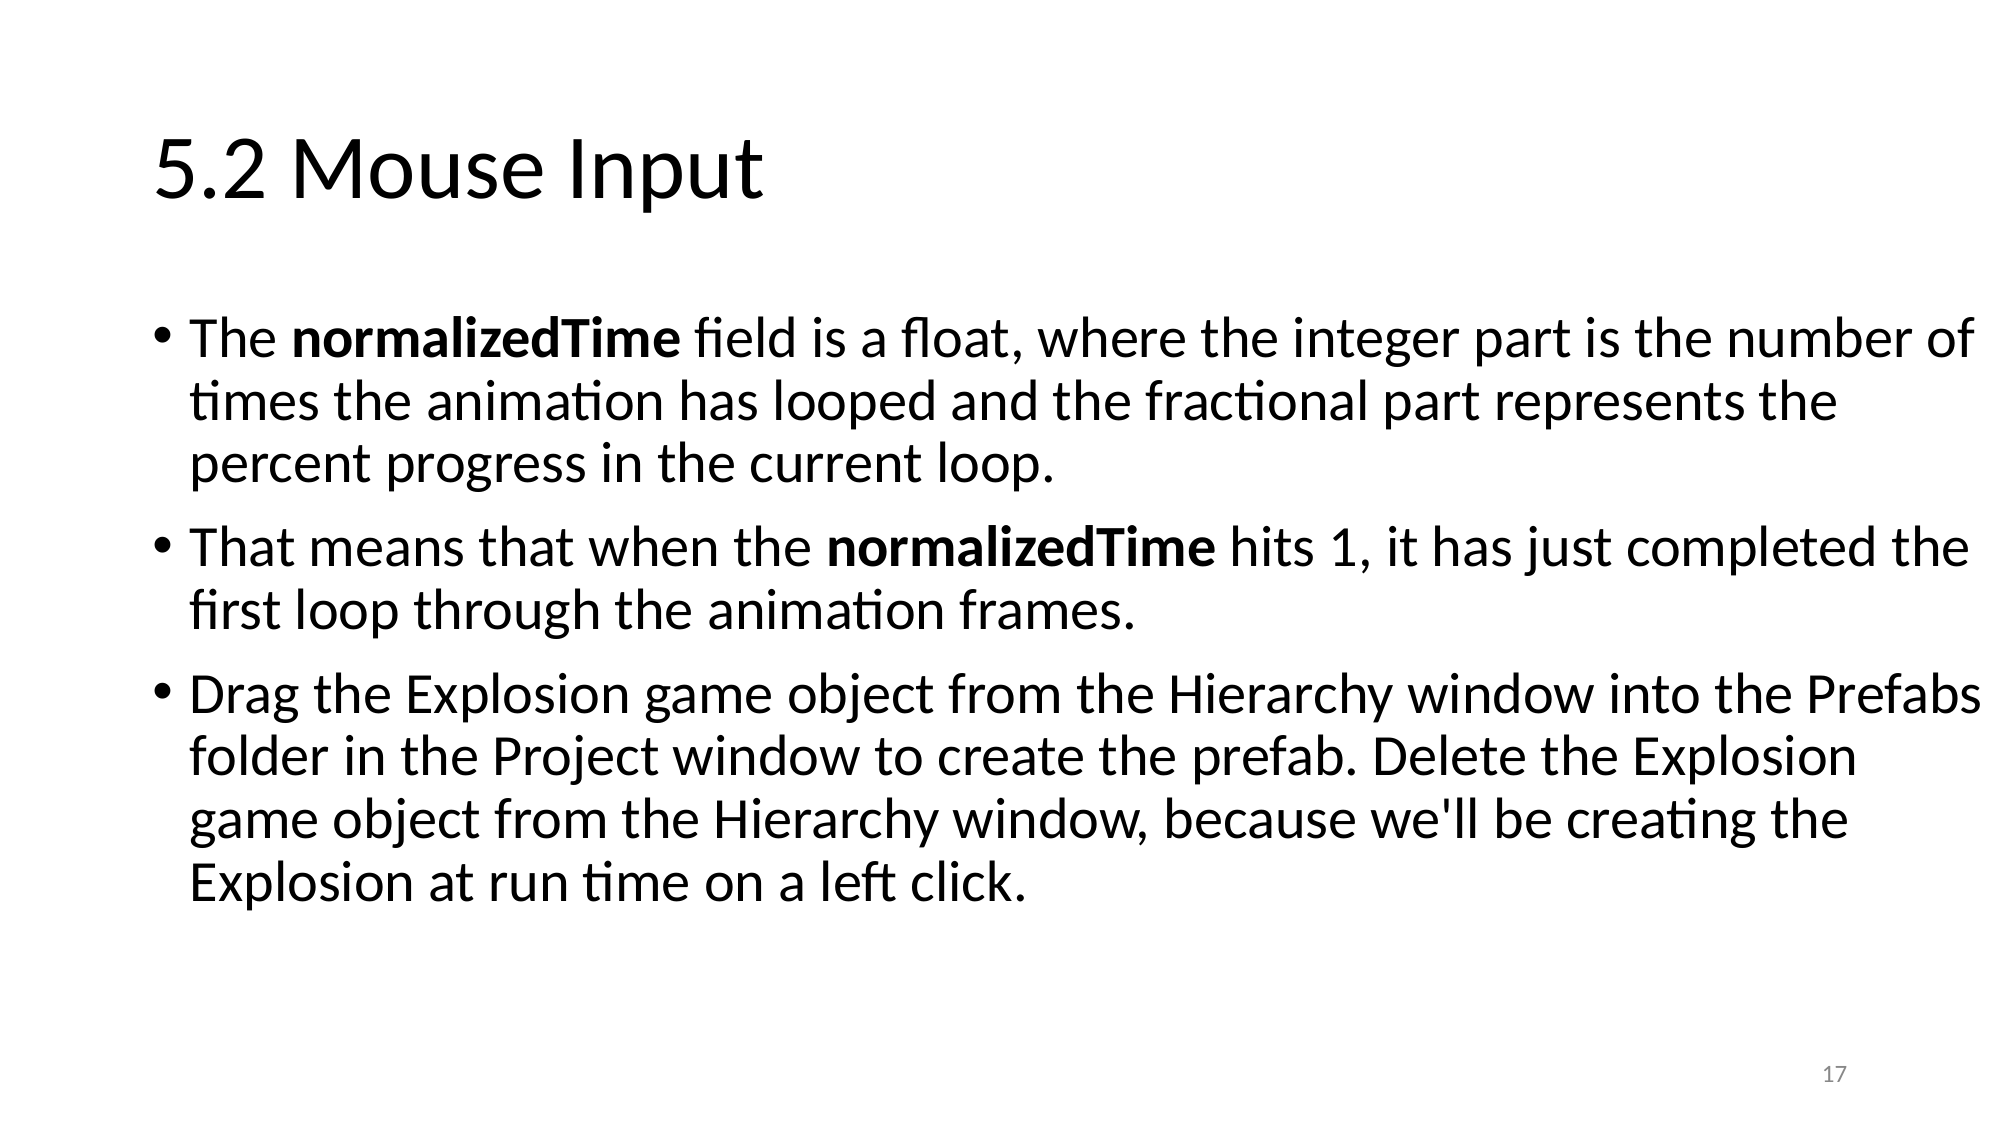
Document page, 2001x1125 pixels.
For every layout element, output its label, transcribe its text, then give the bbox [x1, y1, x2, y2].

list The normalizedTime field is a float, where the integer part is the number of times the animation has looped and the fractional part represents the percent progress in the current loop. That means that when the normalizedTime hits 1, it has just completed the first loop through the animation frames. Drag the Explosion game object from the Hierarchy window into the Prefabs folder in the Project window to create the prefab. Delete the Explosion game object from the Hierarchy window, because we'll be creating the Explosion at run time on a left click. [137, 299, 2000, 1014]
slide_number 17 [1412, 1042, 1863, 1103]
title 5.2 Mouse Input [137, 59, 1863, 278]
